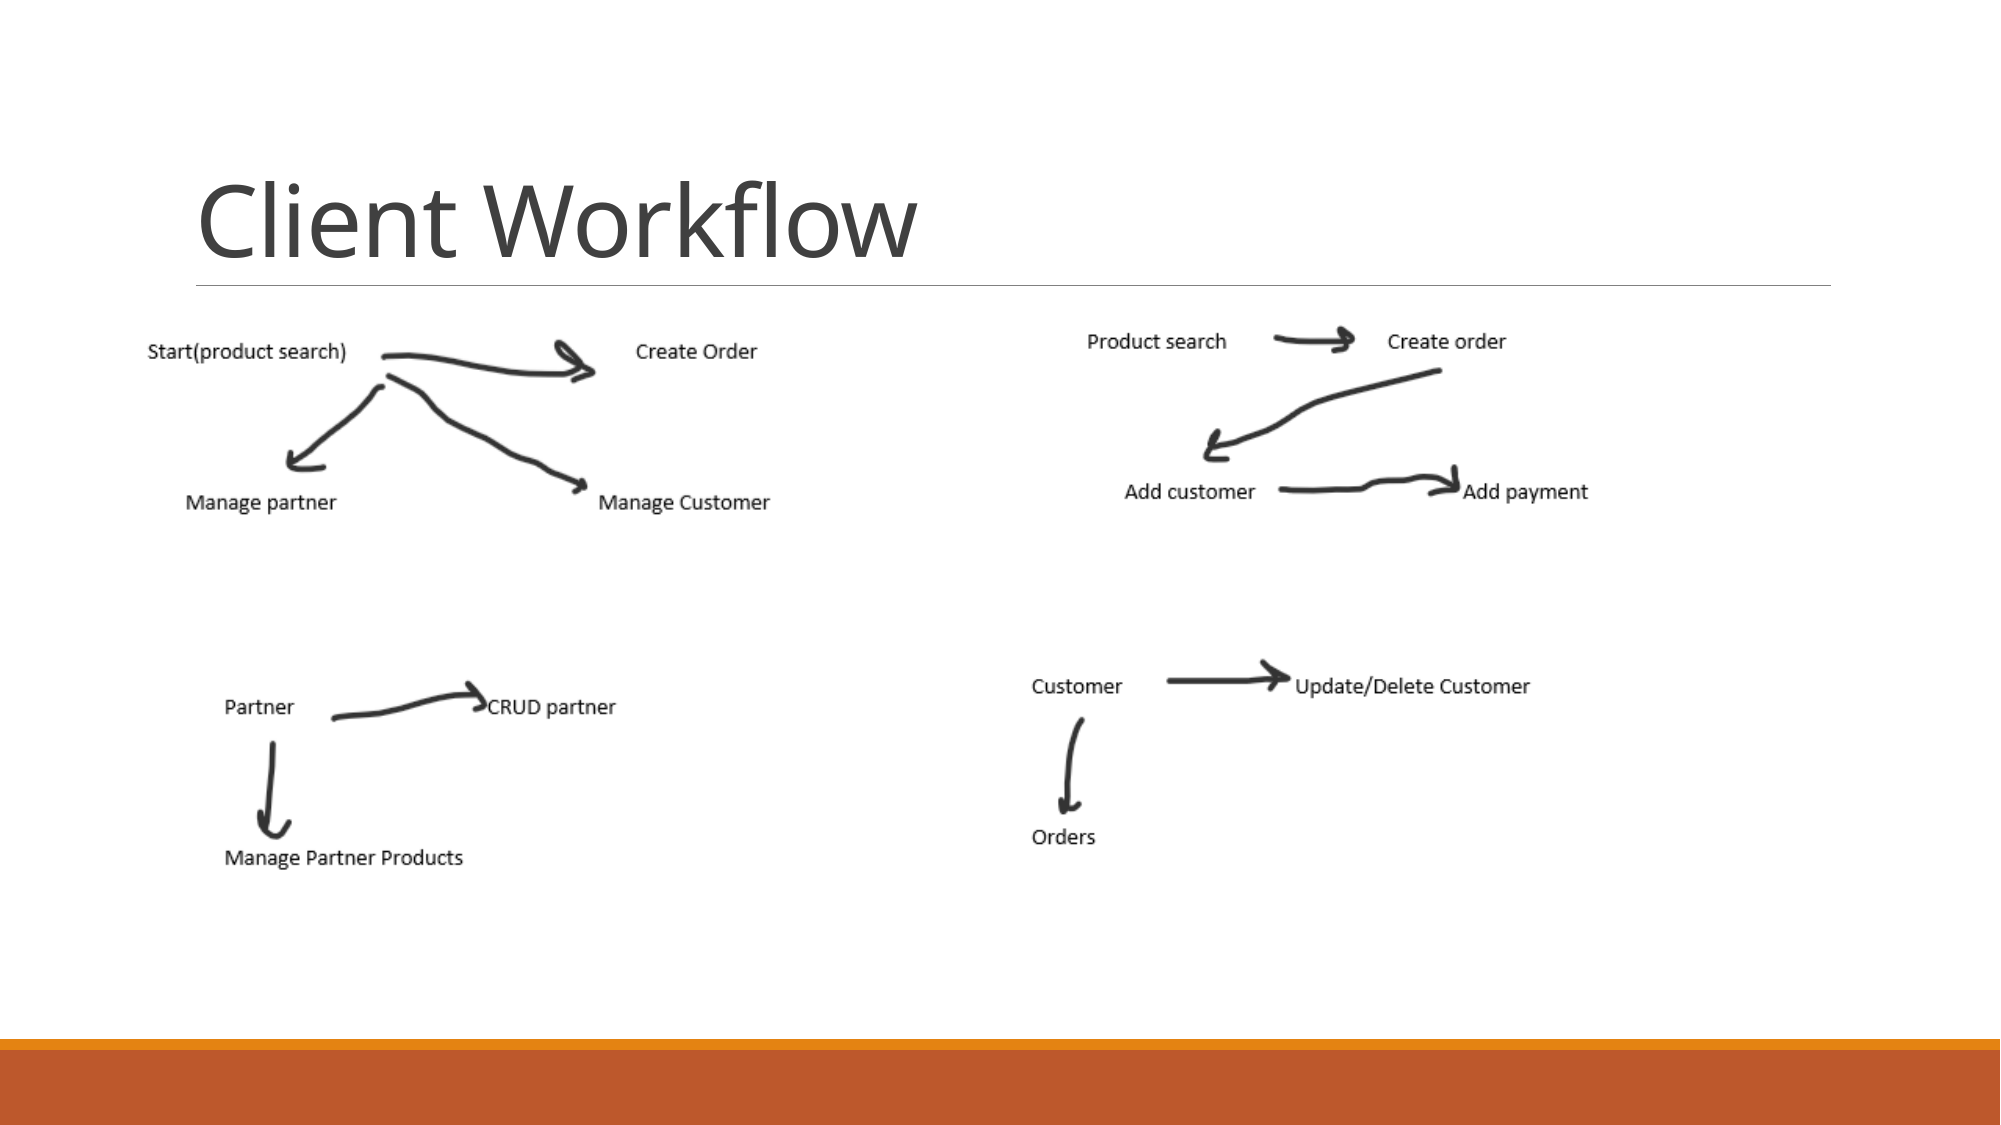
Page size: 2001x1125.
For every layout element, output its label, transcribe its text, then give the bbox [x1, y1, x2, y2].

picture [136, 617, 767, 906]
picture [987, 301, 1640, 533]
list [108, 315, 795, 546]
picture [999, 655, 1549, 868]
title Client Workflow [180, 47, 1830, 285]
